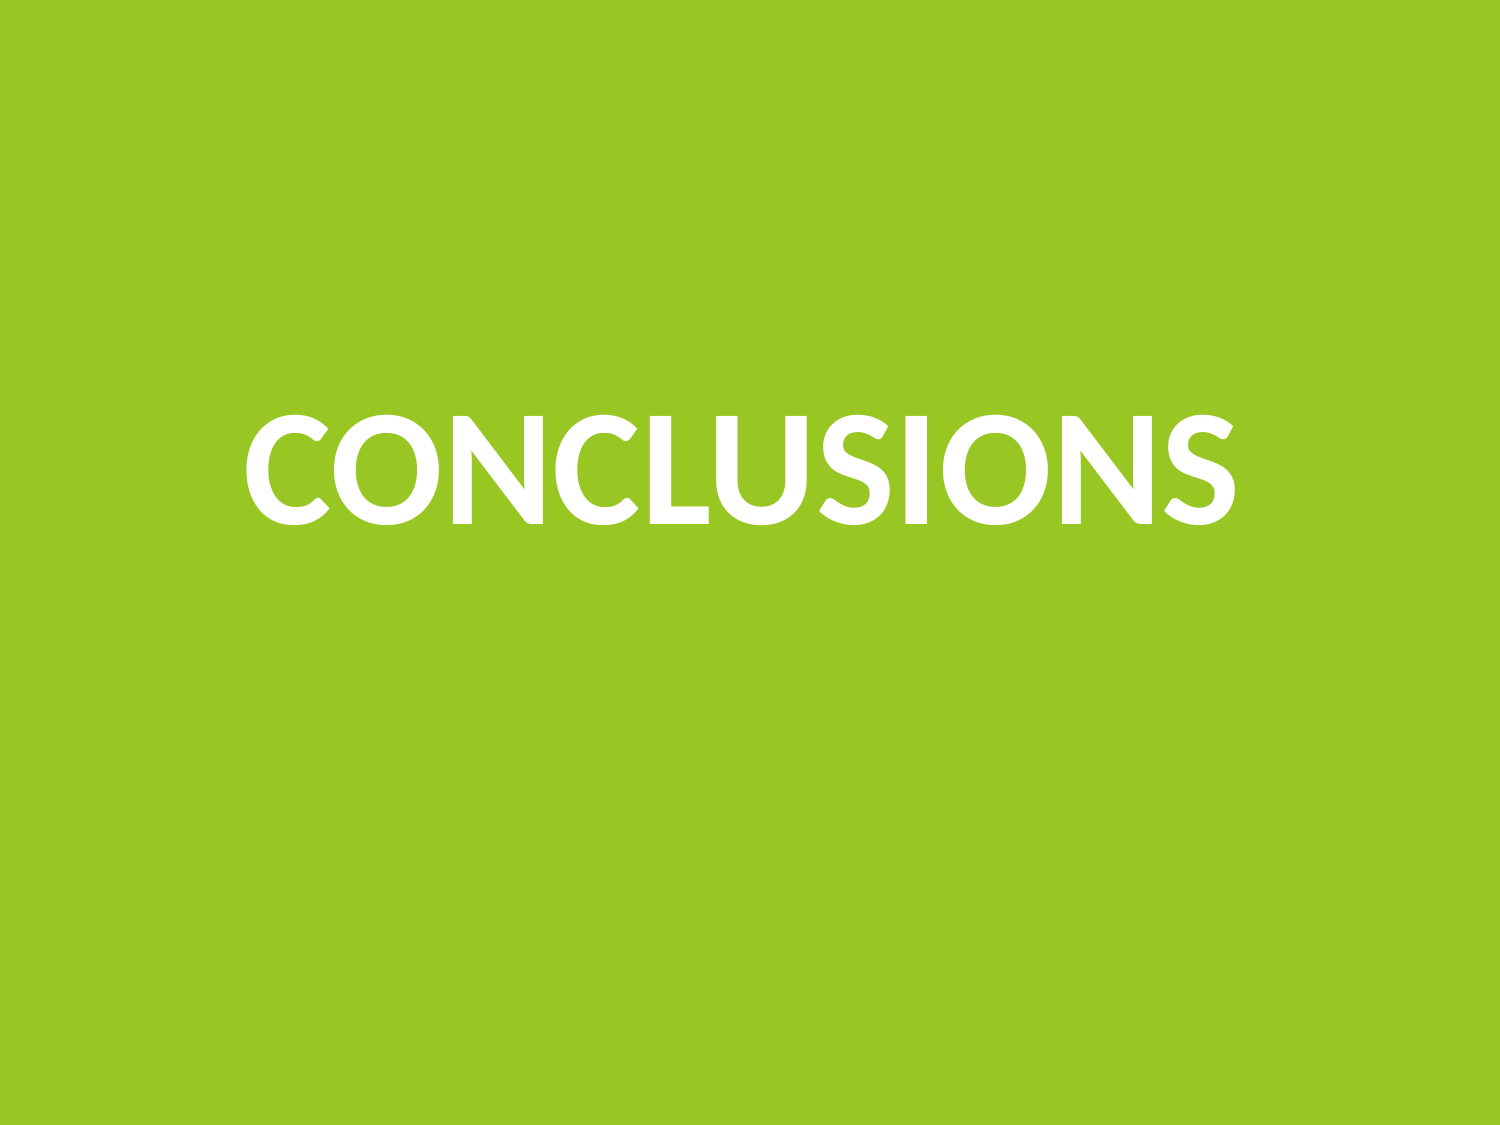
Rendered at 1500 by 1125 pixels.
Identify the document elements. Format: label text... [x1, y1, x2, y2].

list CONCLUSIONS [73, 350, 1412, 1025]
